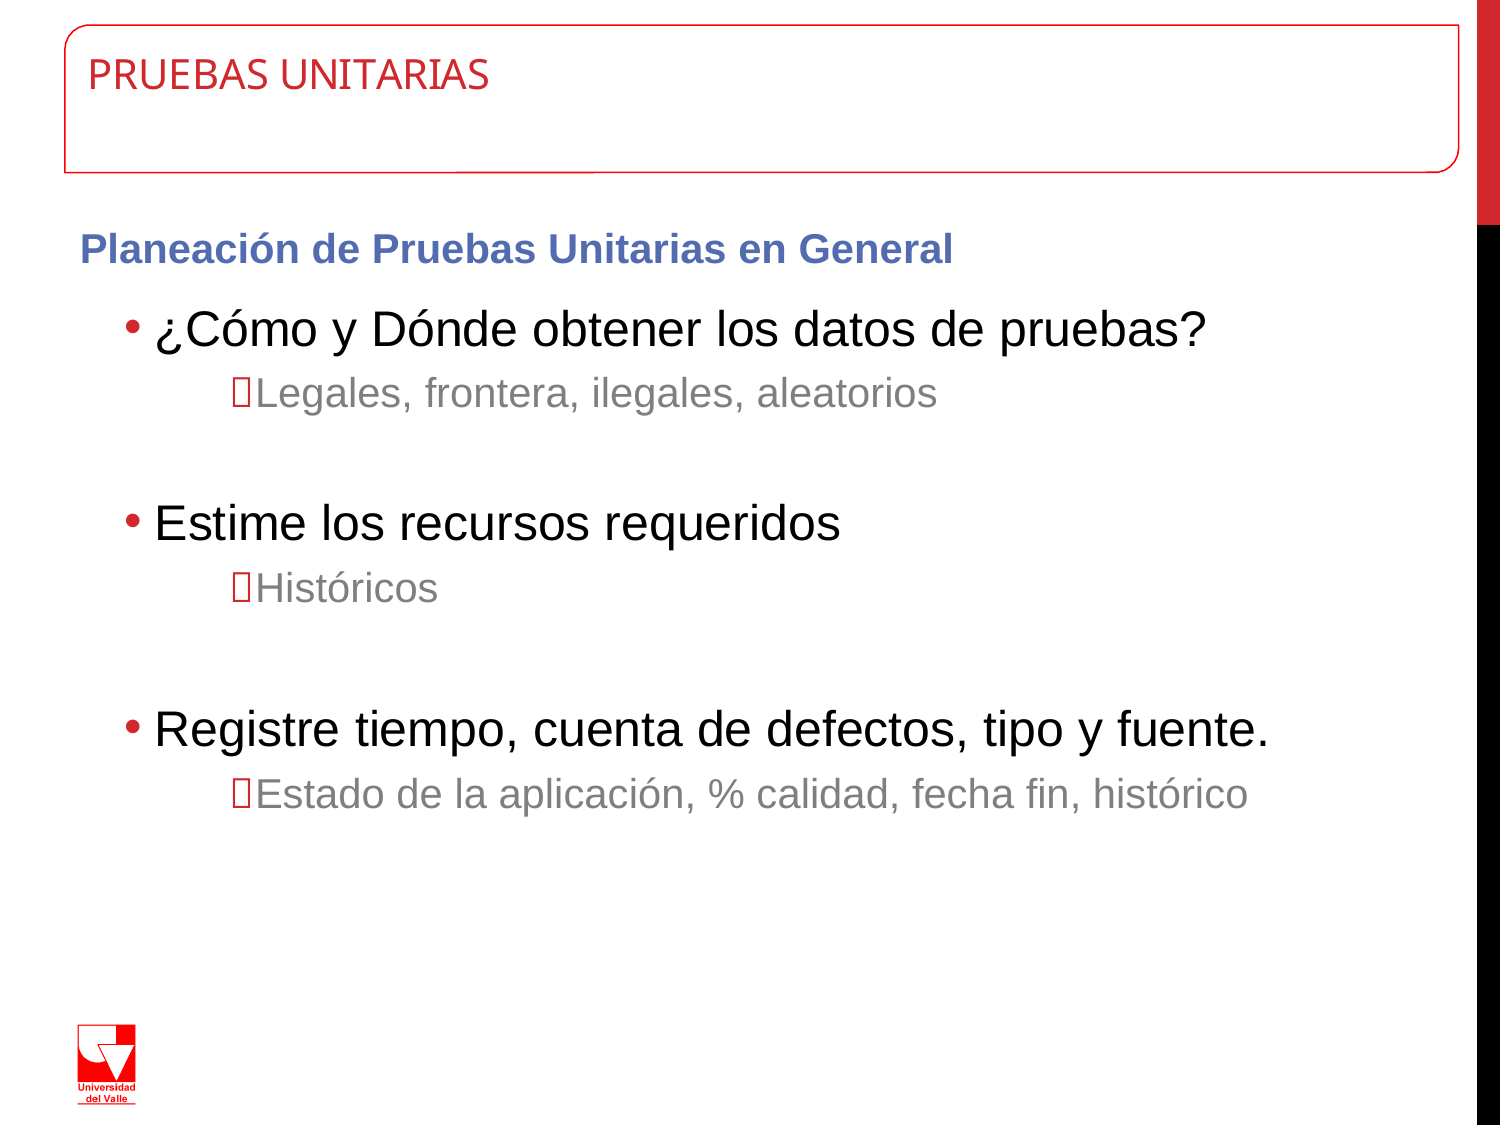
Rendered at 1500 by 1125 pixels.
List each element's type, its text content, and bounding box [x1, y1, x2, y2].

text_box [65, 25, 1459, 47]
text_box Planeación de Pruebas Unitarias en General ¿Cómo y Dónde obtener los datos de pruebas? Legales, frontera, ilegales, aleatorios Estime los recursos requeridos Históricos Registre tiempo, cuenta de defectos, tipo y fuente. Estado de la aplicación, % calidad, fecha fin, histórico [77, 221, 1272, 817]
picture [76, 1023, 136, 1105]
title PRUEBAS UNITARIAS [20, 47, 1480, 236]
